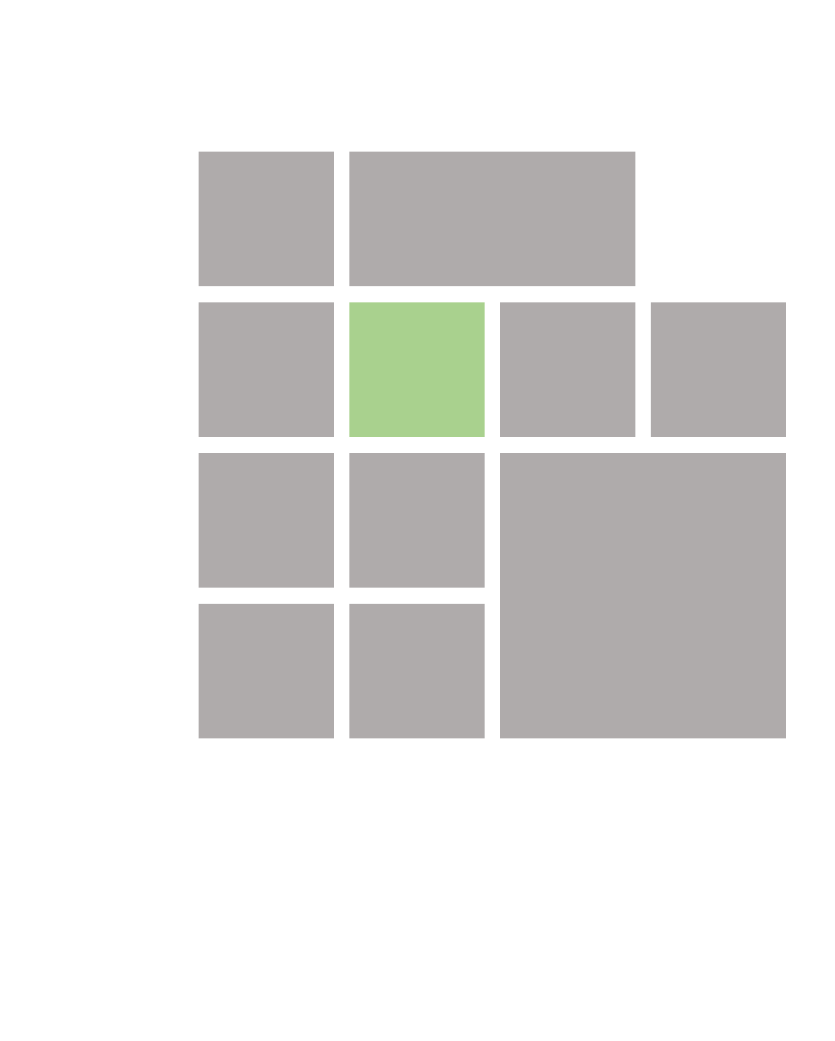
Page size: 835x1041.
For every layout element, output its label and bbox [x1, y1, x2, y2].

text_box [650, 301, 787, 438]
text_box [198, 301, 335, 438]
text_box [198, 151, 335, 287]
text_box [348, 452, 486, 589]
text_box [198, 452, 335, 589]
text_box [348, 603, 486, 739]
text_box [499, 452, 787, 739]
text_box [198, 603, 335, 739]
text_box [499, 301, 636, 438]
text_box [348, 301, 486, 438]
text_box [348, 151, 636, 287]
